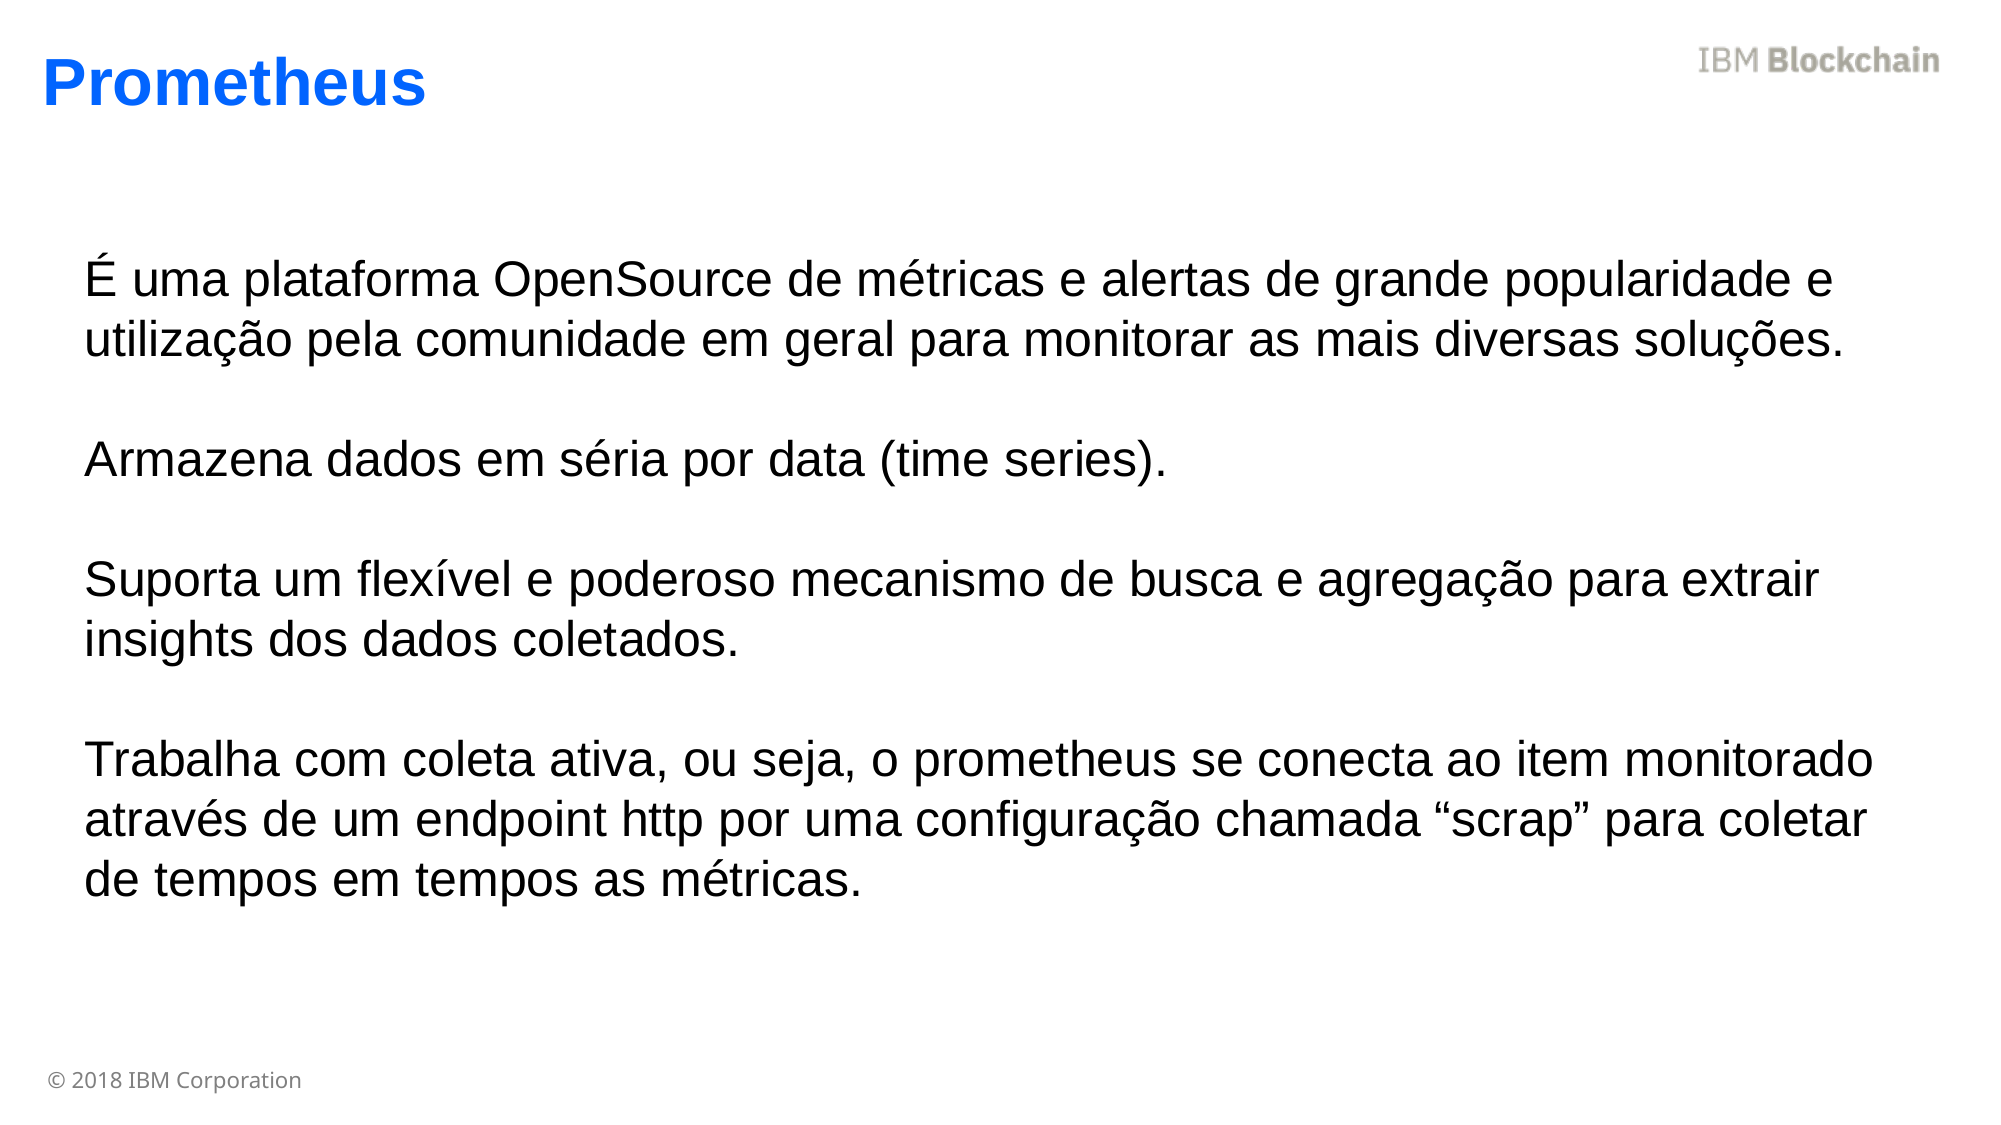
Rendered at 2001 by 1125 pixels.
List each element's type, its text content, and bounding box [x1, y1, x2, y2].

text_box É uma plataforma OpenSource de métricas e alertas de grande popularidade e utilização pela comunidade em geral para monitorar as mais diversas soluções. Armazena dados em séria por data (time series). Suporta um flexível e poderoso mecanismo de busca e agregação para extrair insights dos dados coletados. Trabalha com coleta ativa, ou seja, o prometheus se conecta ao item monitorado através de um endpoint http por uma configuração chamada “scrap” para coletar de tempos em tempos as métricas. [70, 239, 1925, 915]
list Prometheus [27, 31, 1589, 157]
picture [1686, 38, 1952, 82]
